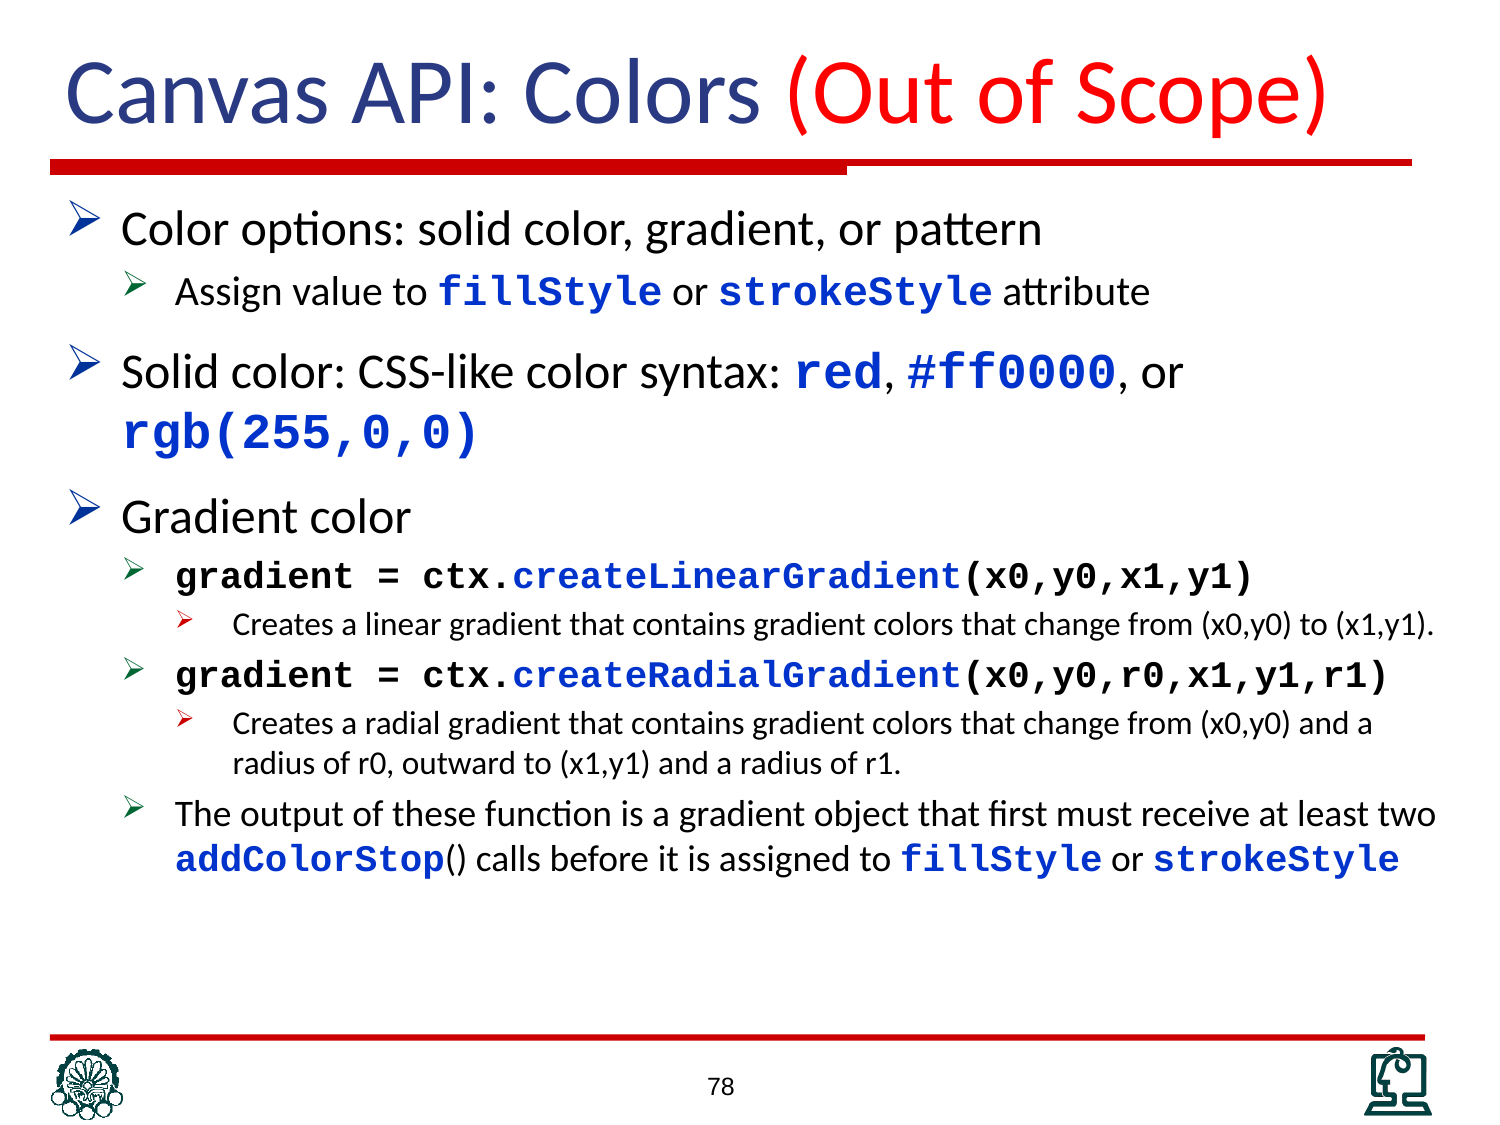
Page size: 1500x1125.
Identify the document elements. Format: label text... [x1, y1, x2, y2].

picture [50, 1047, 125, 1122]
title Canvas API: Colors (Out of Scope) [49, 24, 1438, 151]
picture [1362, 1045, 1438, 1119]
list Color options: solid color, gradient, or pattern Assign value to fillStyle or strokeStyle attribute Solid color: CSS-like color syntax: red, #ff0000, or rgb(255,0,0) Gradient color gradient = ctx.createLinearGradient(x0,y0,x1,y1) Creates a linear gradient that contains gradient colors that change from (x0,y0) to (x1,y1). gradient = ctx.createRadialGradient(x0,y0,r0,x1,y1,r1) Creates a radial gradient that contains gradient colors that change from (x0,y0) and a radius of r0, outward to (x1,y1) and a radius of r1. The output of these function is a gradient object that first must receive at least two addColorStop() calls before it is assigned to fillStyle or strokeStyle [49, 187, 1463, 1038]
slide_number 78 [649, 1062, 751, 1103]
